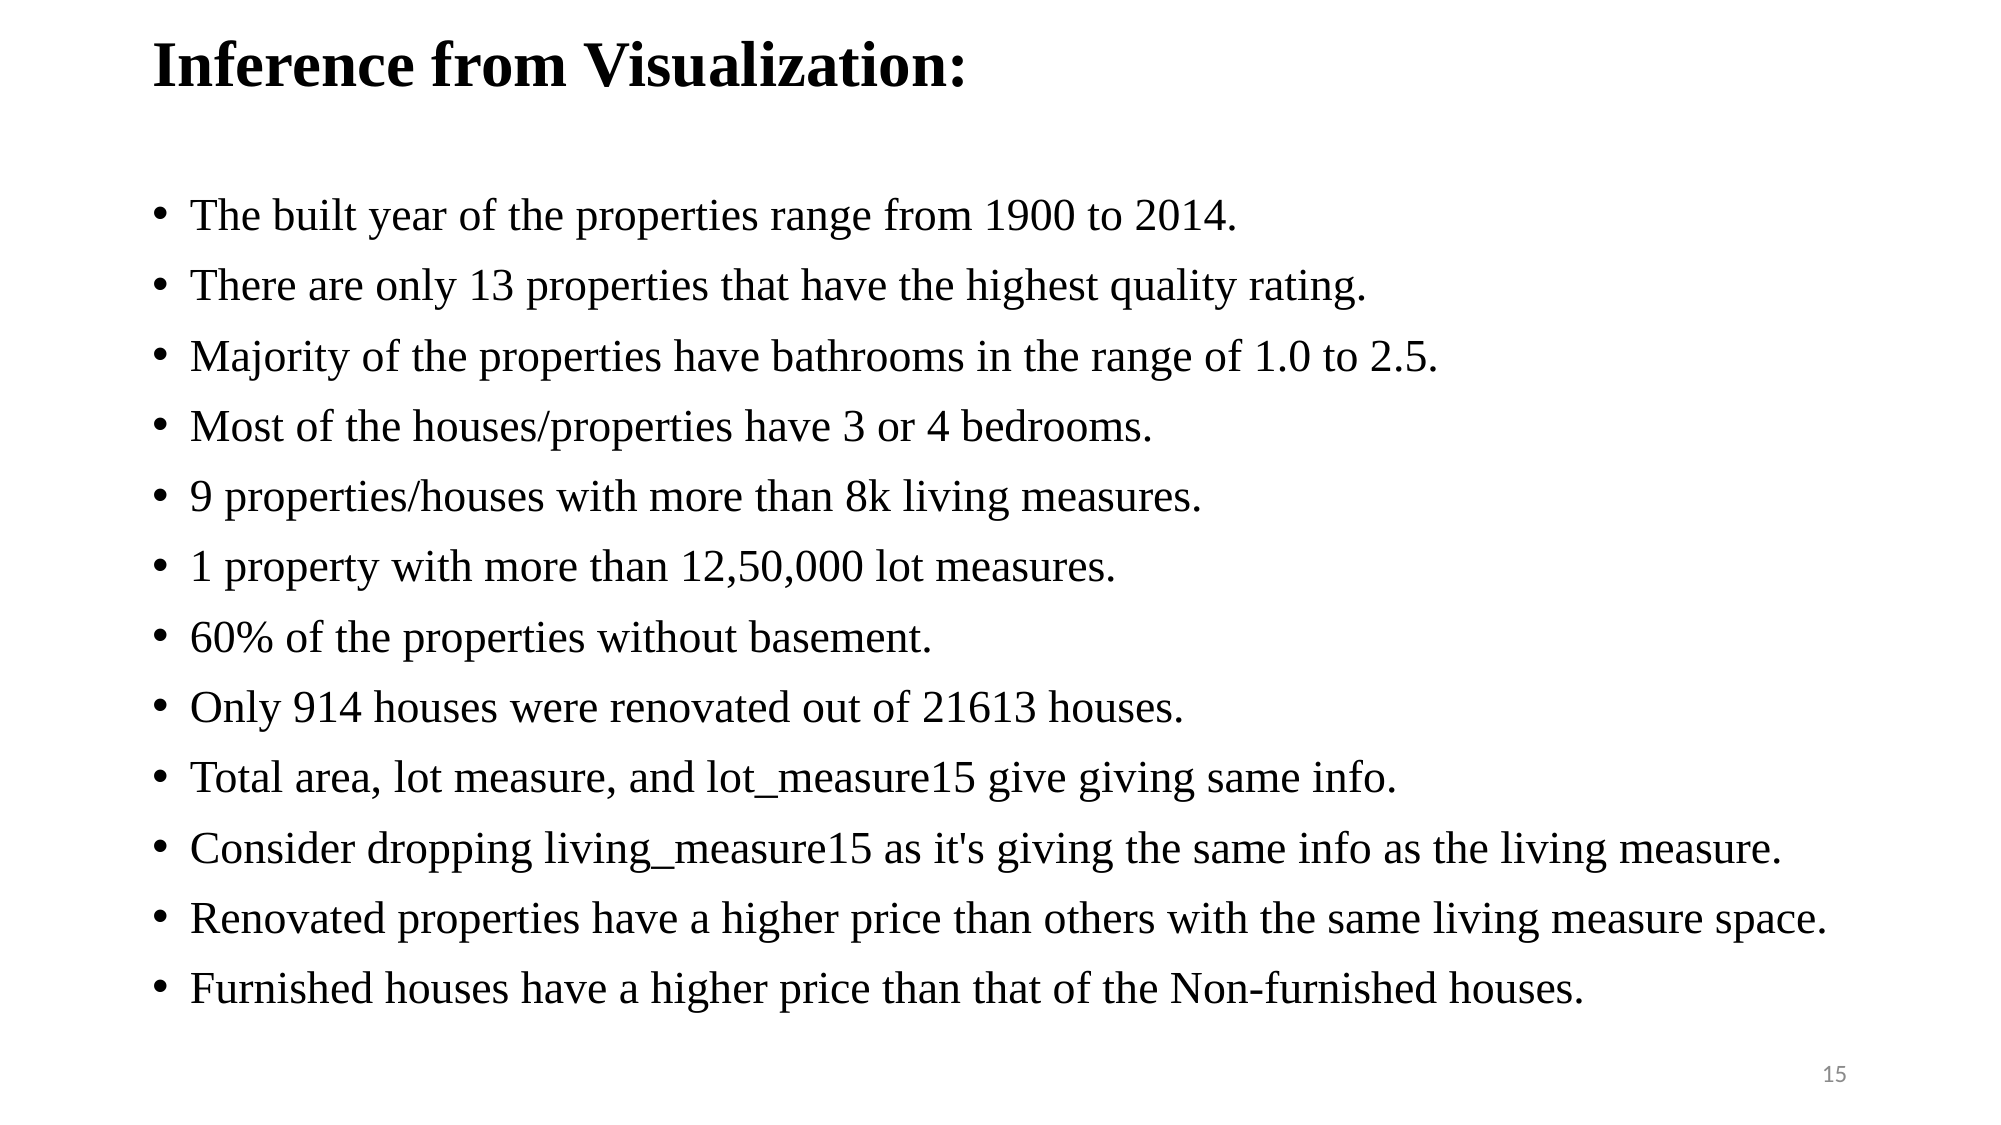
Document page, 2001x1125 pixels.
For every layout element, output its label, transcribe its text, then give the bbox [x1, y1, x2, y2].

slide_number 15 [1412, 1042, 1863, 1103]
title Inference from Visualization: [137, 22, 1863, 107]
list The built year of the properties range from 1900 to 2014. There are only 13 properties that have the highest quality rating. Majority of the properties have bathrooms in the range of 1.0 to 2.5. Most of the houses/properties have 3 or 4 bedrooms. 9 properties/houses with more than 8k living measures. 1 property with more than 12,50,000 lot measures. 60% of the properties without basement. Only 914 houses were renovated out of 21613 houses. Total area, lot measure, and lot_measure15 give giving same info. Consider dropping living_measure15 as it's giving the same info as the living measure. Renovated properties have a higher price than others with the same living measure space. Furnished houses have a higher price than that of the Non-furnished houses. [137, 107, 1863, 1043]
